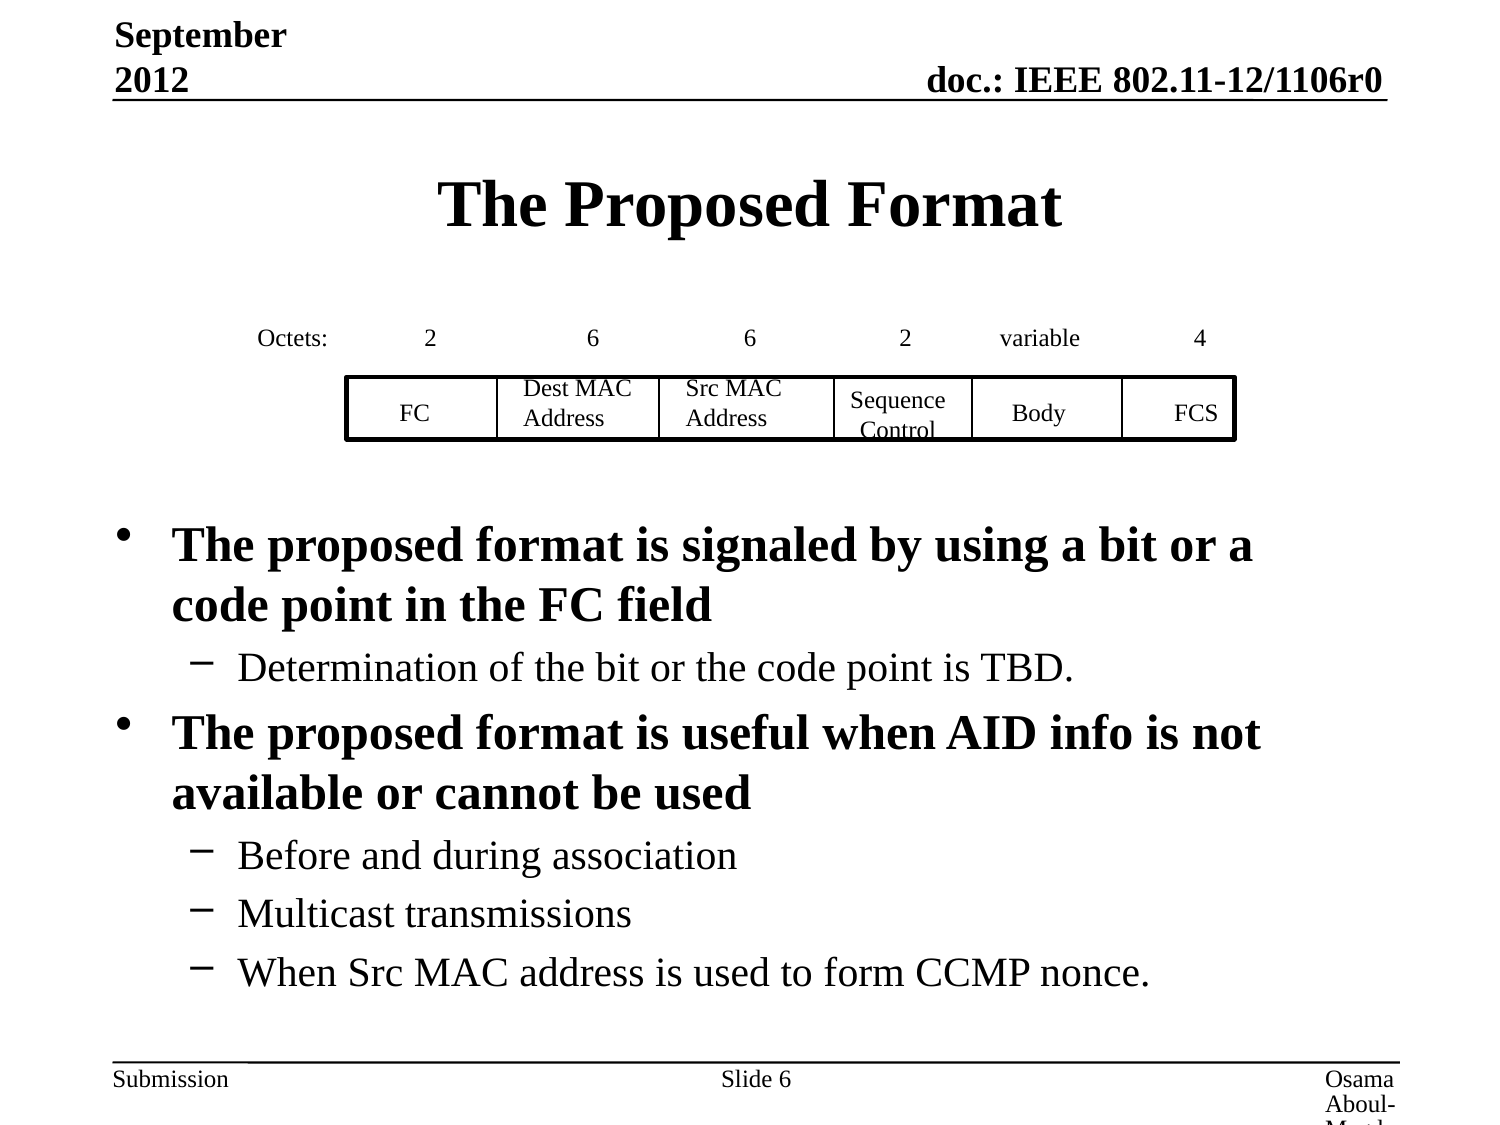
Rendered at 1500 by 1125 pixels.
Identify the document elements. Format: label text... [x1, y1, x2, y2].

title The Proposed Format [112, 112, 1388, 288]
text_box [498, 376, 654, 440]
slide_number Slide 6 [712, 1061, 800, 1093]
text_box Sequence Control [835, 376, 961, 451]
text_box FCS [1159, 389, 1234, 435]
text_box Octets: [242, 314, 344, 360]
text_box [346, 376, 496, 440]
text_box Dest MAC Address [508, 364, 654, 439]
text_box Body [997, 389, 1082, 435]
text_box 2 [409, 314, 452, 360]
text_box 6 [729, 314, 772, 360]
list The proposed format is signaled by using a bit or a code point in the FC field Determination of the bit or the code point is TBD. The proposed format is useful when AID info is not available or cannot be used Before and during association Multicast transmissions When Src MAC address is used to form CCMP nonce. [100, 503, 1376, 930]
text_box 6 [572, 314, 615, 360]
text_box variable [985, 314, 1096, 360]
text_box 2 [884, 314, 927, 360]
text_box [973, 376, 1121, 440]
text_box FC [384, 389, 445, 435]
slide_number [114, 54, 290, 101]
text_box 4 [1179, 314, 1222, 360]
text_box Src MAC Address [670, 364, 804, 439]
footer Osama Aboul-Magd, Huawei Technologies [1324, 1061, 1402, 1093]
text_box [1123, 376, 1235, 440]
text_box [961, 376, 971, 440]
text_box [660, 376, 834, 440]
